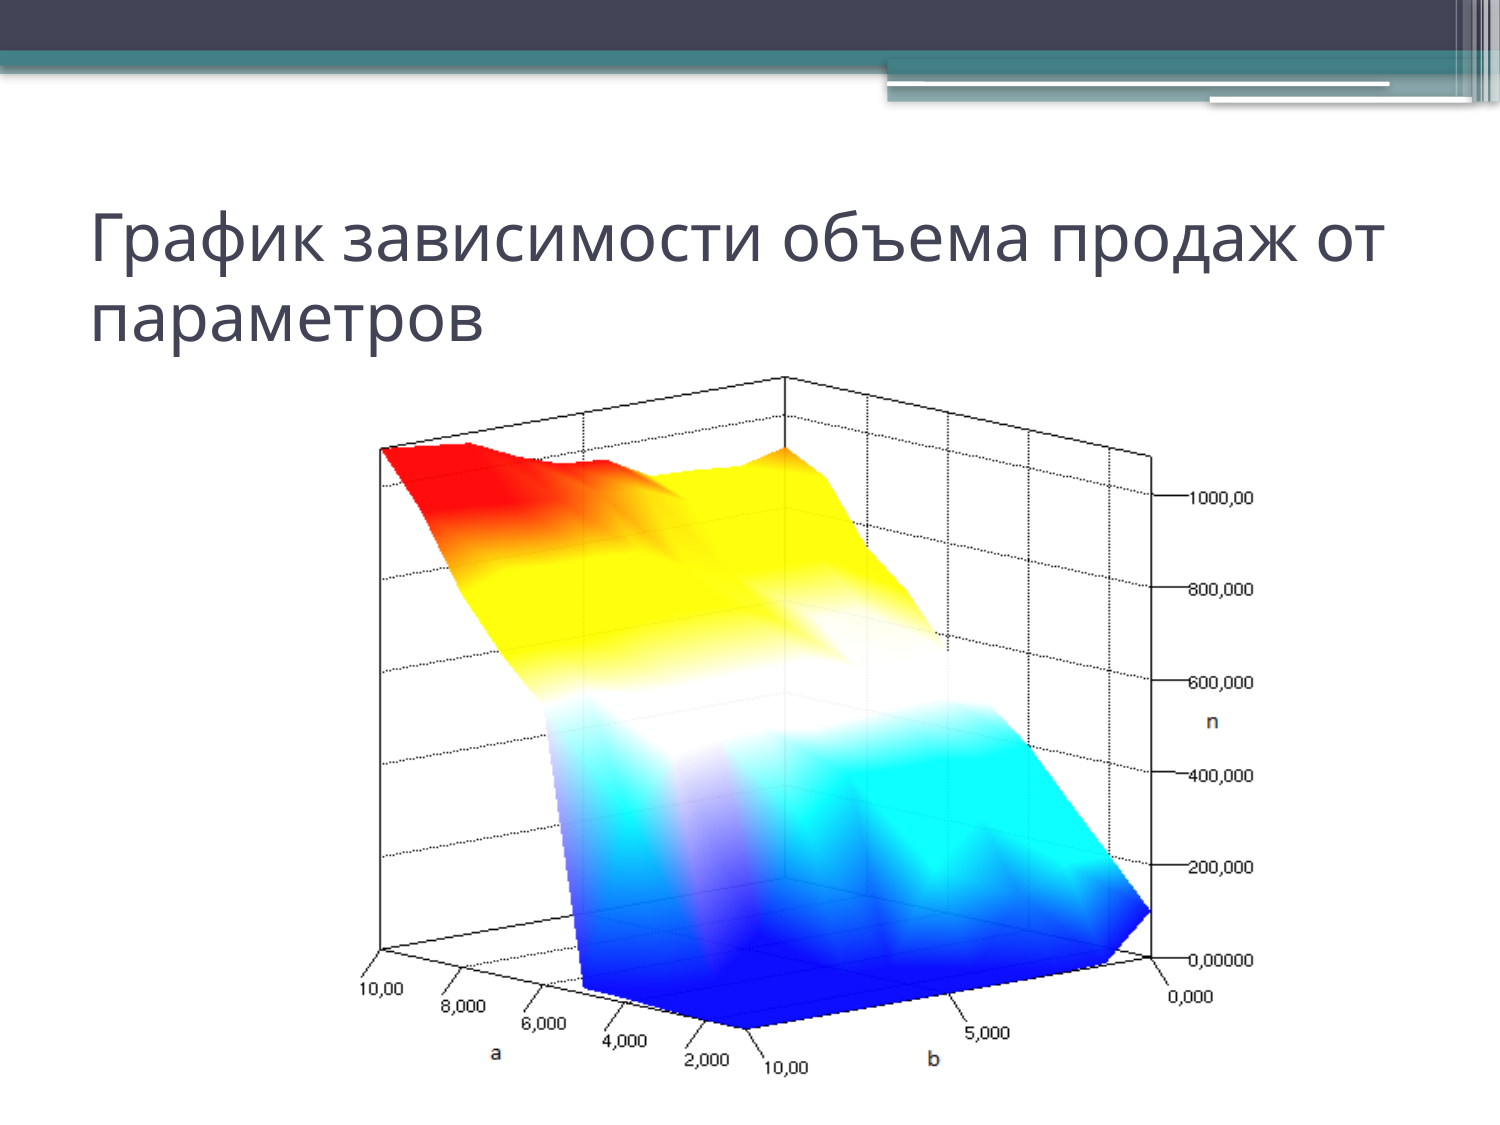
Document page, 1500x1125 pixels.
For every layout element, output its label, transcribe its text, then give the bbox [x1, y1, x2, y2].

title График зависимости объема продаж от параметров [75, 187, 1425, 363]
picture [277, 349, 1255, 1087]
